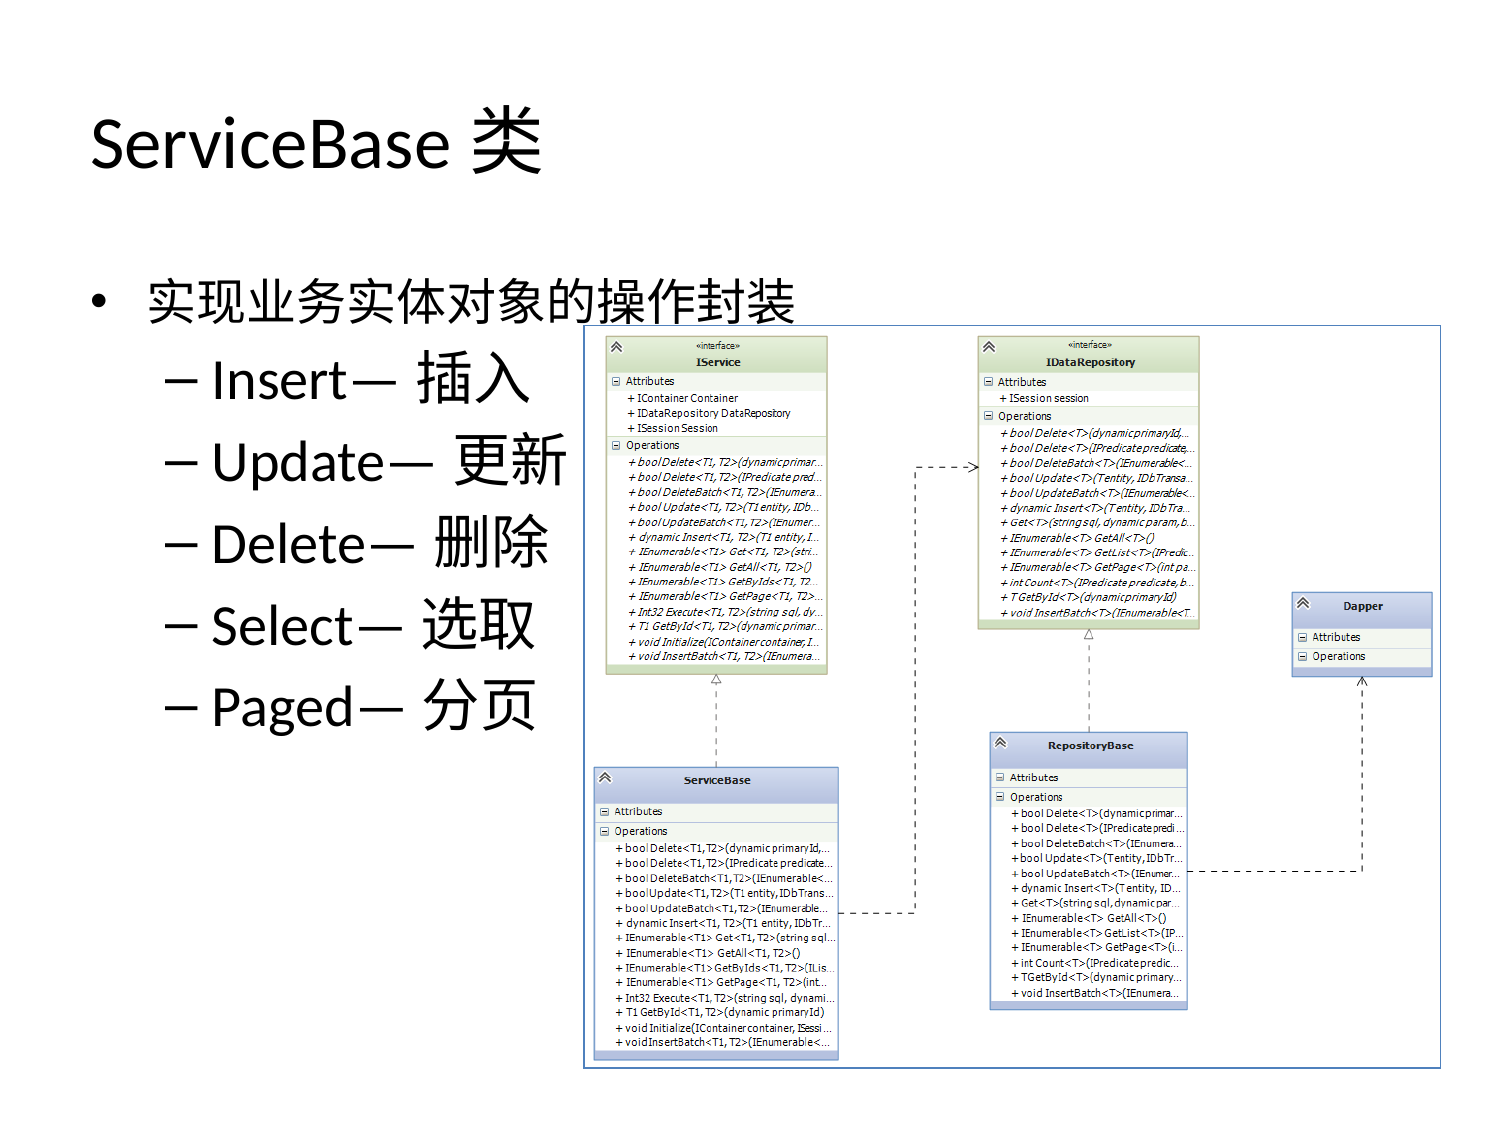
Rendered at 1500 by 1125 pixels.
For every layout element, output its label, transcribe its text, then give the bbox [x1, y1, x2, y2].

list 实现业务实体对象的操作封装 Insert—插入 Update—更新 Delete—删除 Select—选取 Paged—分页 [75, 262, 1425, 1005]
title ServiceBase类 [75, 45, 1425, 233]
picture [584, 325, 1441, 1068]
